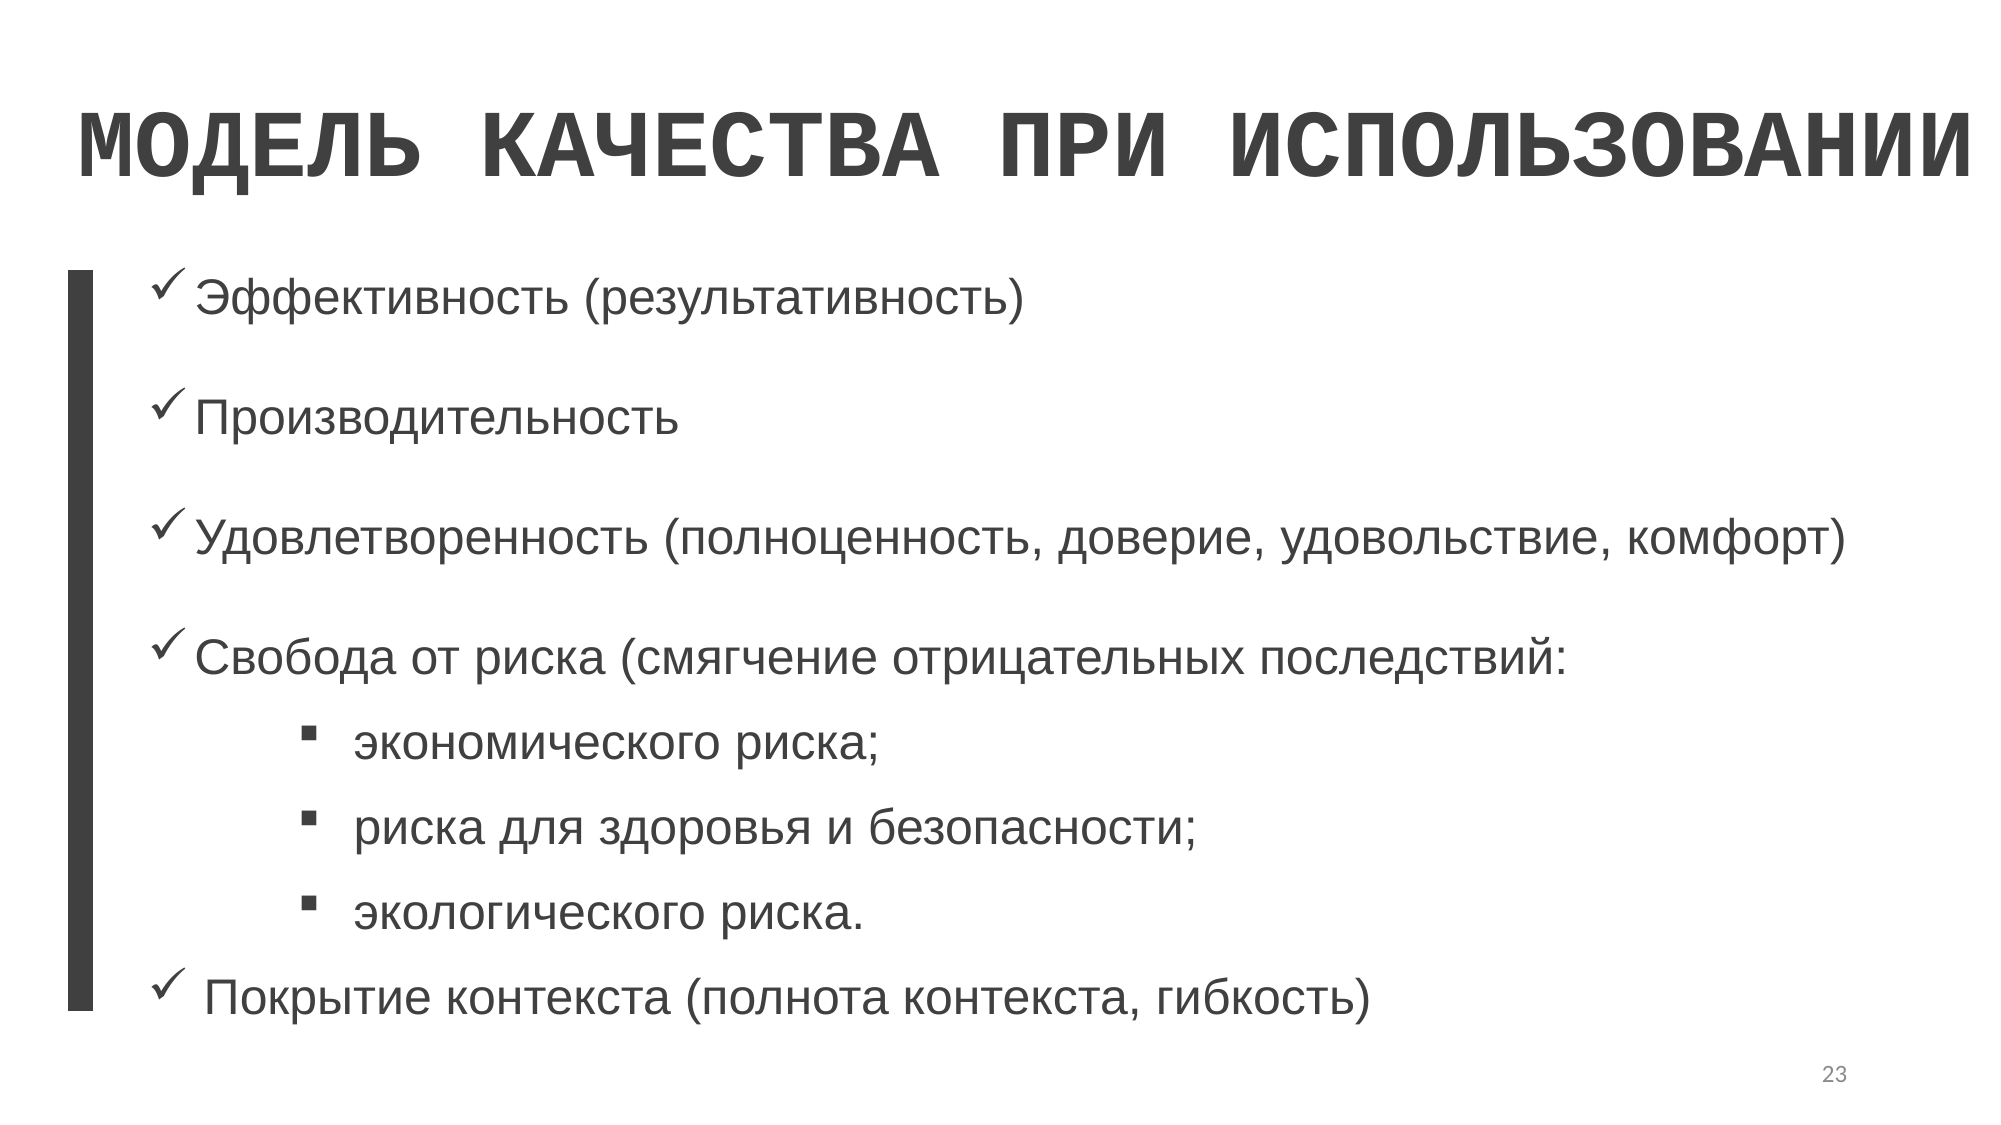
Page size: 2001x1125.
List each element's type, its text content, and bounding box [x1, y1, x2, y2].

text_box МОДЕЛЬ КАЧЕСТВА ПРИ ИСПОЛЬЗОВАНИИ [62, 72, 1990, 203]
text_box [68, 270, 93, 1011]
slide_number 23 [1412, 1042, 1863, 1103]
text_box Эффективность (результативность) Производительность Удовлетворенность (полноценность, доверие, удовольствие, комфорт) Свобода от риска (смягчение отрицательных последствий: экономического риска; риска для здоровья и безопасности; экологического риска. Покрытие контекста (полнота контекста, гибкость) [132, 257, 1963, 1032]
